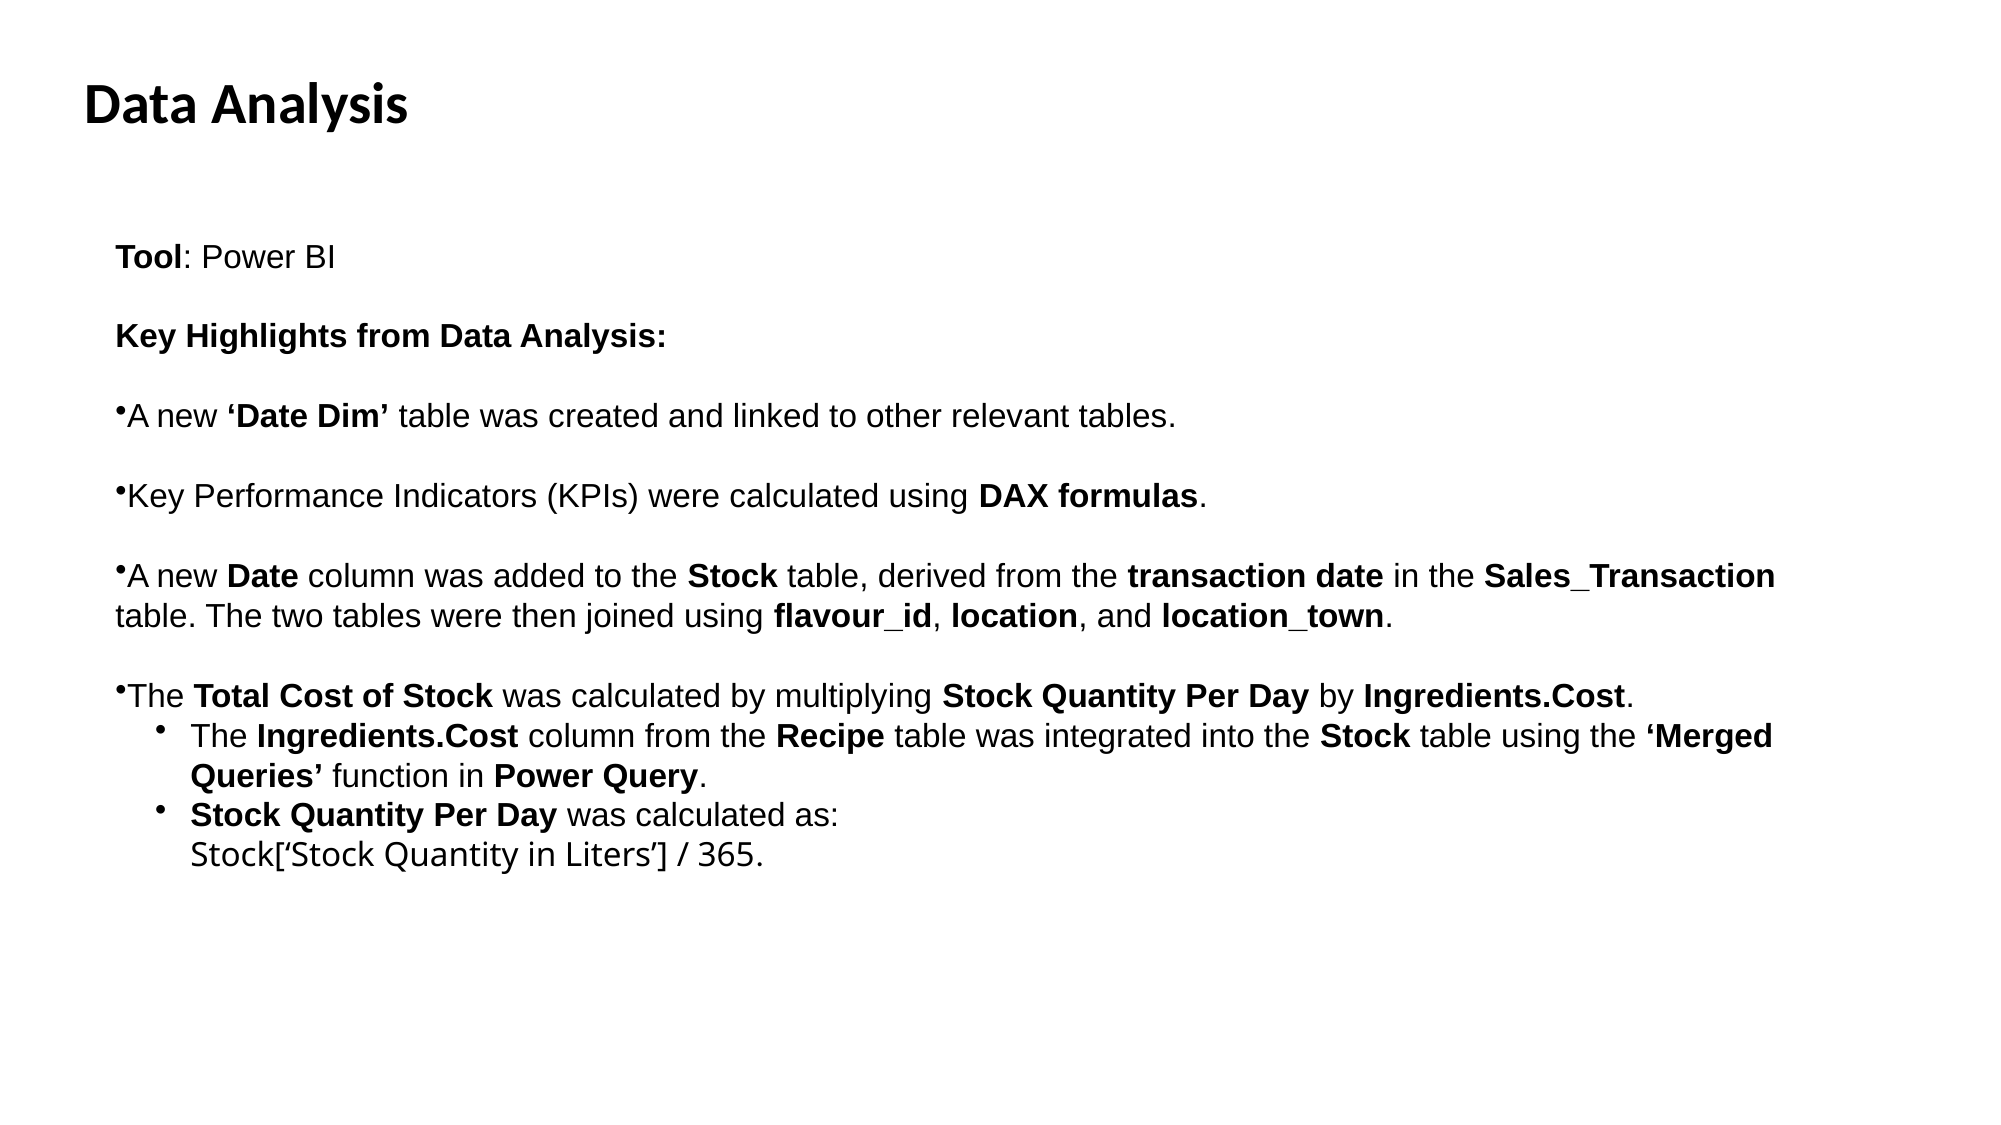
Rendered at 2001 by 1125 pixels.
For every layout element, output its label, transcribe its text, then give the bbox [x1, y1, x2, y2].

text_box Tool: Power BI Key Highlights from Data Analysis: A new ‘Date Dim’ table was created and linked to other relevant tables. Key Performance Indicators (KPIs) were calculated using DAX formulas. A new Date column was added to the Stock table, derived from the transaction date in the Sales_Transaction table. The two tables were then joined using flavour_id, location, and location_town. The Total Cost of Stock was calculated by multiplying Stock Quantity Per Day by Ingredients.Cost. The Ingredients.Cost column from the Recipe table was integrated into the Stock table using the ‘Merged Queries’ function in Power Query. Stock Quantity Per Day was calculated as: Stock[‘Stock Quantity in Liters’] / 365. [100, 227, 1799, 926]
text_box Data Analysis [69, 57, 664, 143]
